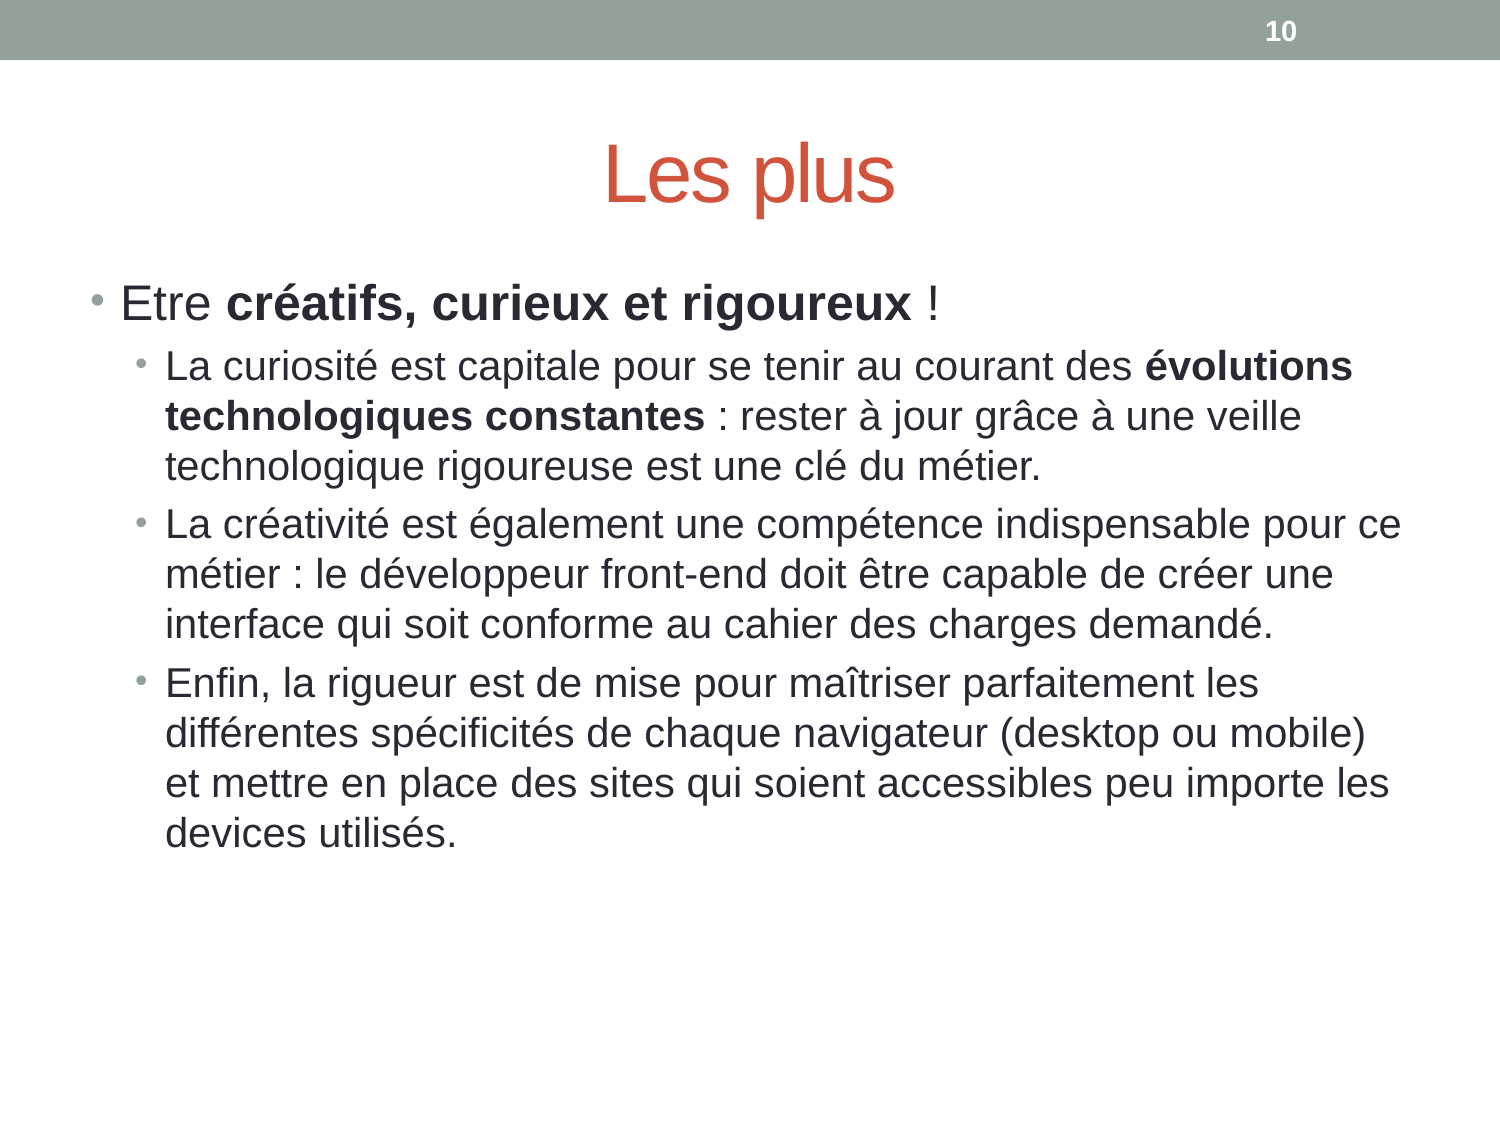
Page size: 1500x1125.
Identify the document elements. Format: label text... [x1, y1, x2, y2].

slide_number 10 [1250, 3, 1425, 57]
list Etre créatifs, curieux et rigoureux ! La curiosité est capitale pour se tenir au courant des évolutions technologiques constantes : rester à jour grâce à une veille technologique rigoureuse est une clé du métier. La créativité est également une compétence indispensable pour ce métier : le développeur front-end doit être capable de créer une interface qui soit conforme au cahier des charges demandé. Enfin, la rigueur est de mise pour maîtriser parfaitement les différentes spécificités de chaque navigateur (desktop ou mobile) et mettre en place des sites qui soient accessibles peu importe les devices utilisés. [75, 262, 1425, 1063]
title Les plus [75, 87, 1425, 250]
